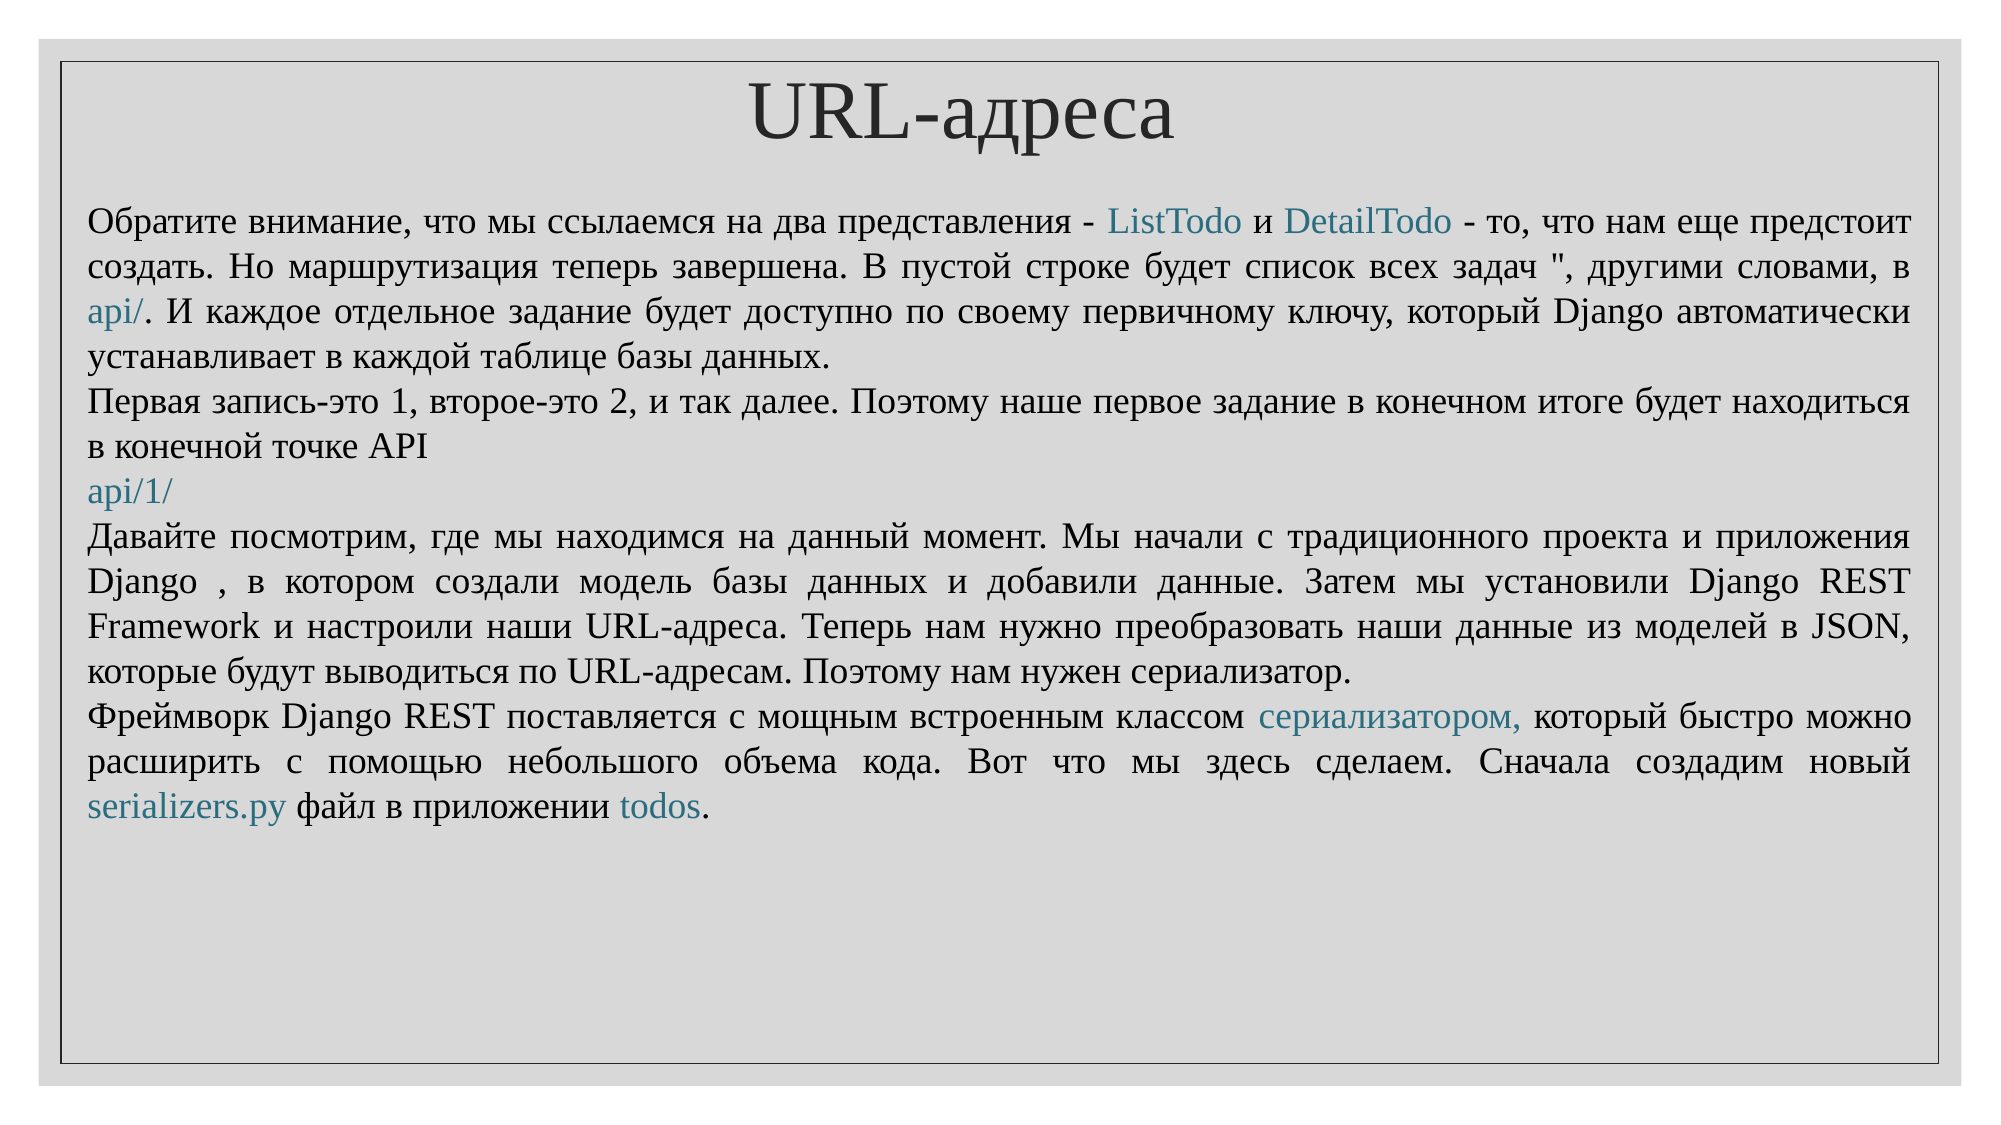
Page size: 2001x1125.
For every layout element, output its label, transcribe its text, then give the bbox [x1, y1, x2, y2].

text_box URL-адреса [739, 58, 1184, 164]
text_box Обратите внимание, что мы ссылаемся на два представления - ListTodo и DetailTodo - то, что нам еще предстоит создать. Но маршрутизация теперь завершена. В пустой строке будет список всех задач '', другими словами, в api/. И каждое отдельное задание будет доступно по своему первичному ключу, который Django автоматически устанавливает в каждой таблице базы данных. Первая запись-это 1, второе-это 2, и так далее. Поэтому наше первое задание в конечном итоге будет находиться в конечной точке API api/1/ Давайте посмотрим, где мы находимся на данный момент. Мы начали с традиционного проекта и приложения Django , в котором создали модель базы данных и добавили данные. Затем мы установили Django REST Framework и настроили наши URL-адреса. Теперь нам нужно преобразовать наши данные из моделей в JSON, которые будут выводиться по URL-адресам. Поэтому нам нужен сериализатор. Фреймворк Django REST поставляется с мощным встроенным классом сериализатором, который быстро можно расширить с помощью небольшого объема кода. Вот что мы здесь сделаем. Сначала создадим новый serializers.py файл в приложении todos. [79, 188, 1920, 834]
